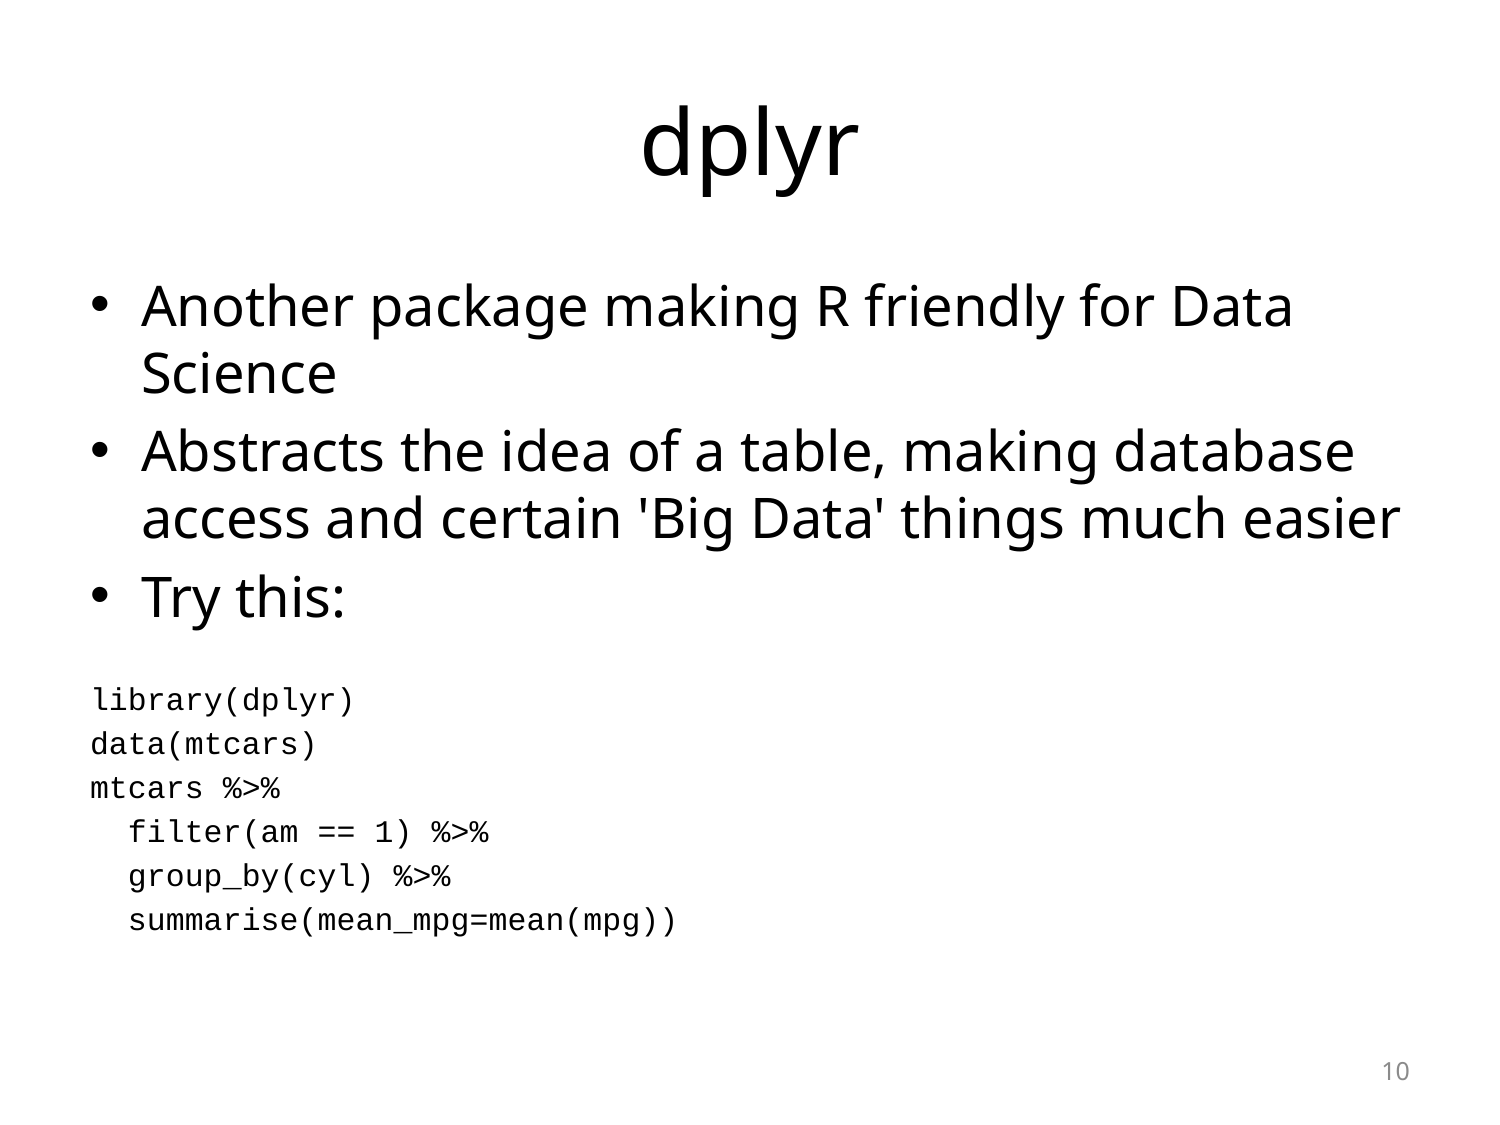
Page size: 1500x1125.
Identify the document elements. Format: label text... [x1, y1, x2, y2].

title dplyr [75, 45, 1425, 233]
slide_number 10 [1074, 1042, 1425, 1103]
list Another package making R friendly for Data Science Abstracts the idea of a table, making database access and certain 'Big Data' things much easier Try this: library(dplyr) data(mtcars) mtcars %>% filter(am == 1) %>% group_by(cyl) %>% summarise(mean_mpg=mean(mpg)) [75, 262, 1425, 1005]
